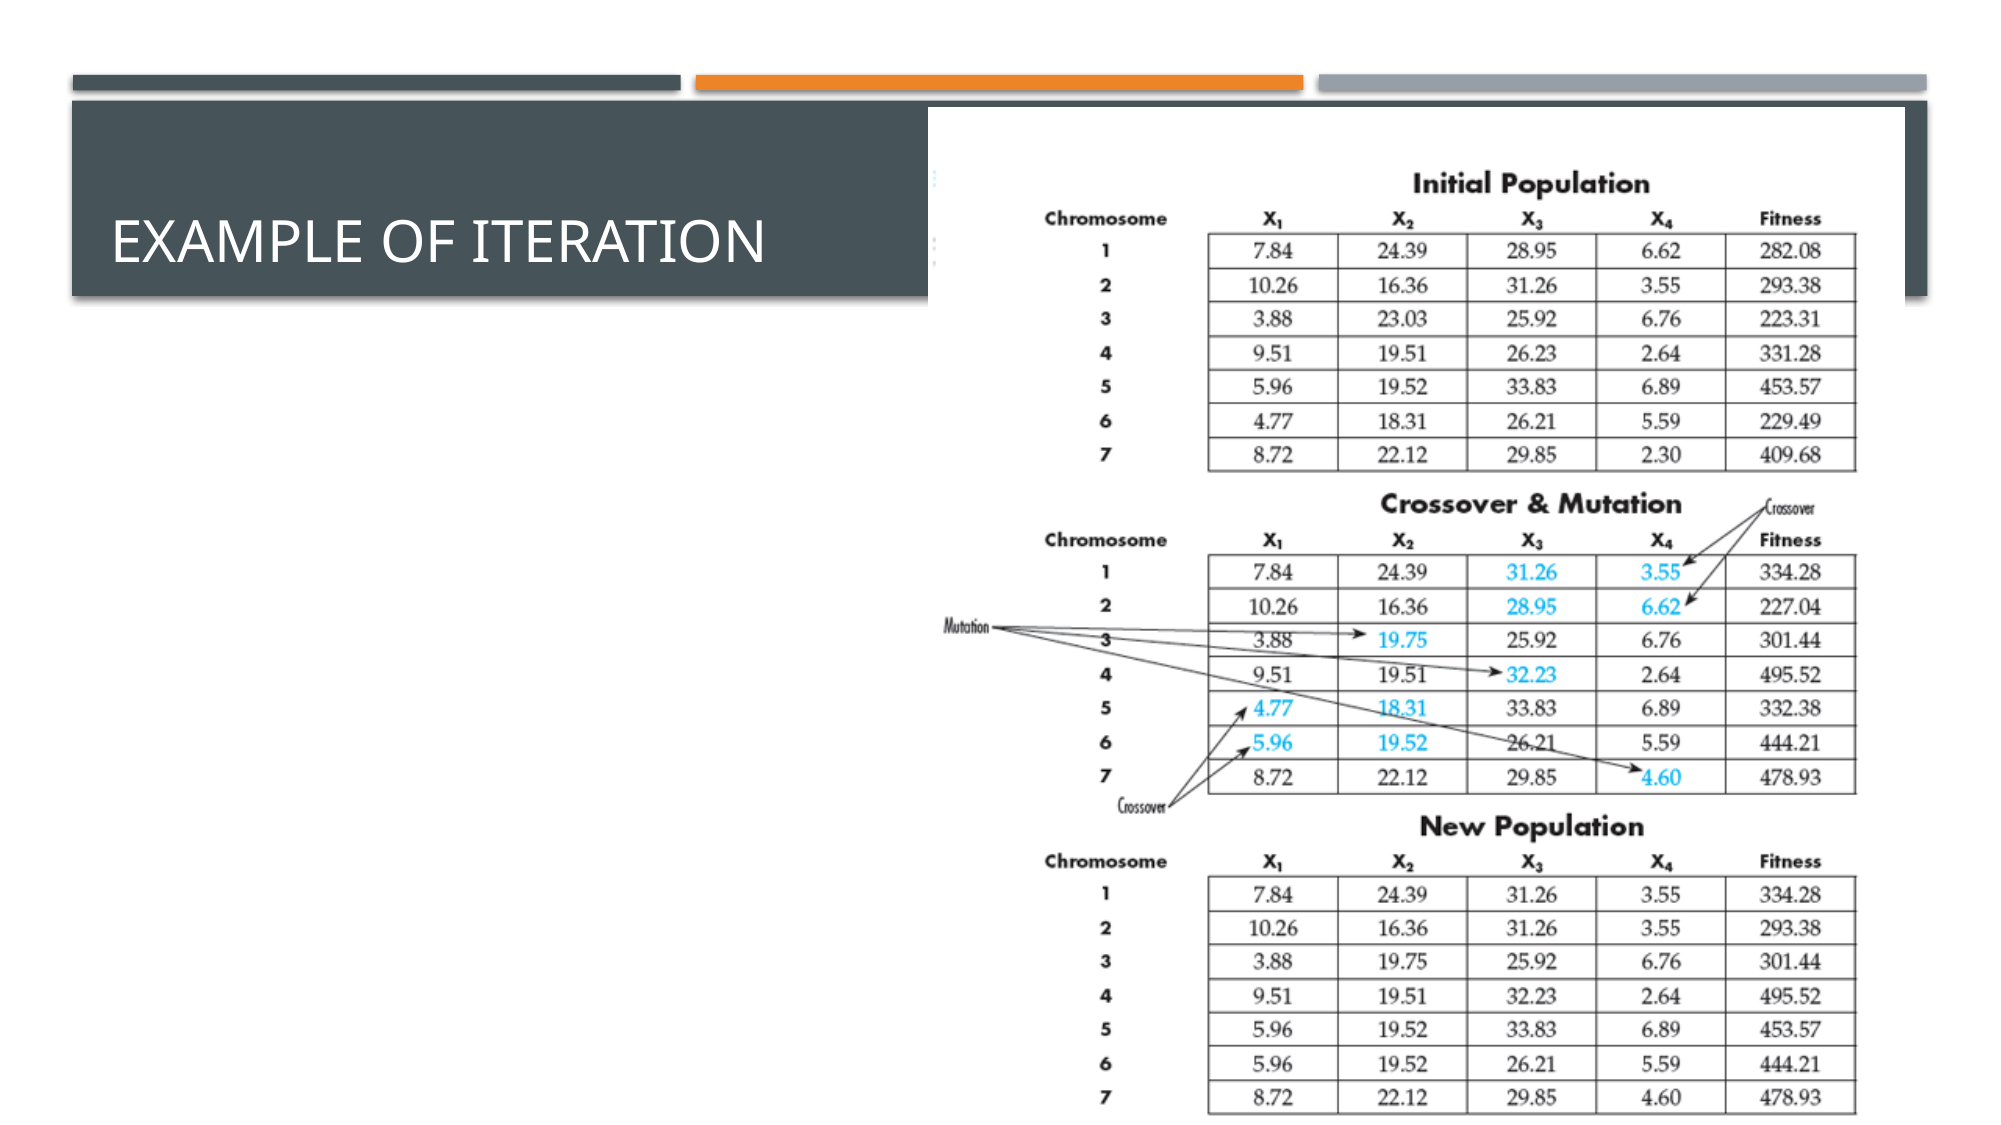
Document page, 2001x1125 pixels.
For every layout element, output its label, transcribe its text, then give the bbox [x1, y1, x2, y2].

title Example of iteration [95, 115, 921, 282]
picture [927, 107, 1906, 1125]
